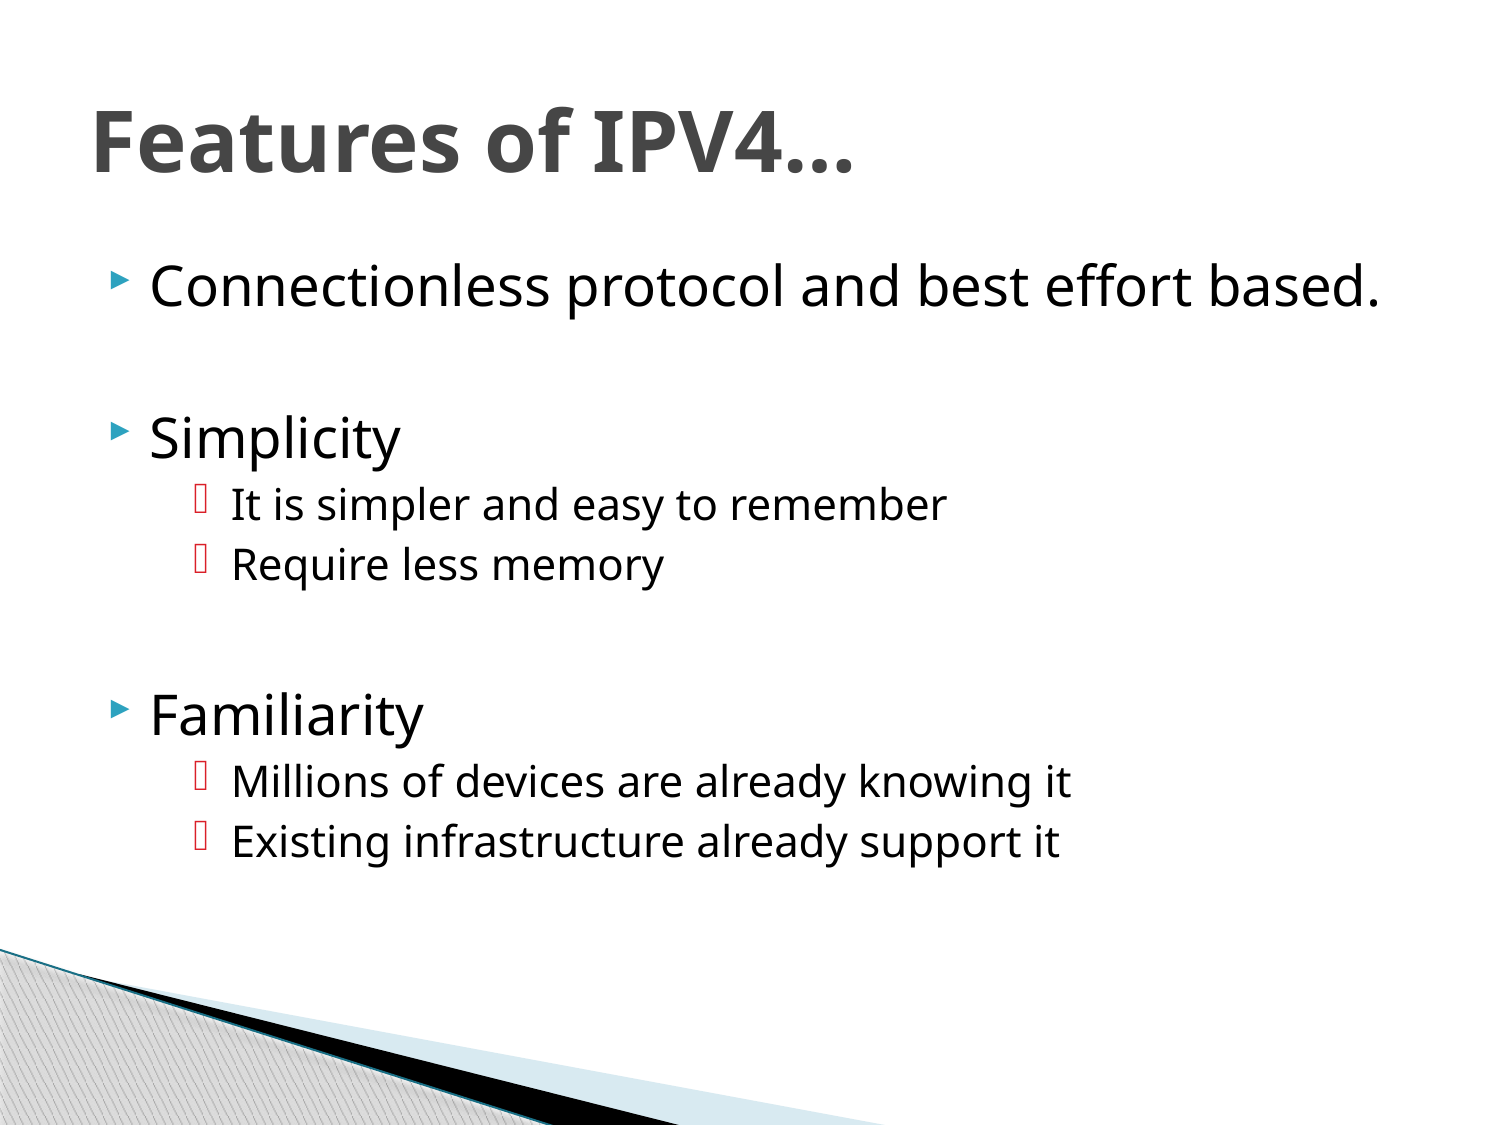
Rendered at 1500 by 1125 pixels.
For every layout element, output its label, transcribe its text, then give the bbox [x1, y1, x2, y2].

title Features of IPV4… [75, 45, 1425, 233]
list Connectionless protocol and best effort based. Simplicity It is simpler and easy to remember Require less memory Familiarity Millions of devices are already knowing it Existing infrastructure already support it [75, 243, 1425, 986]
